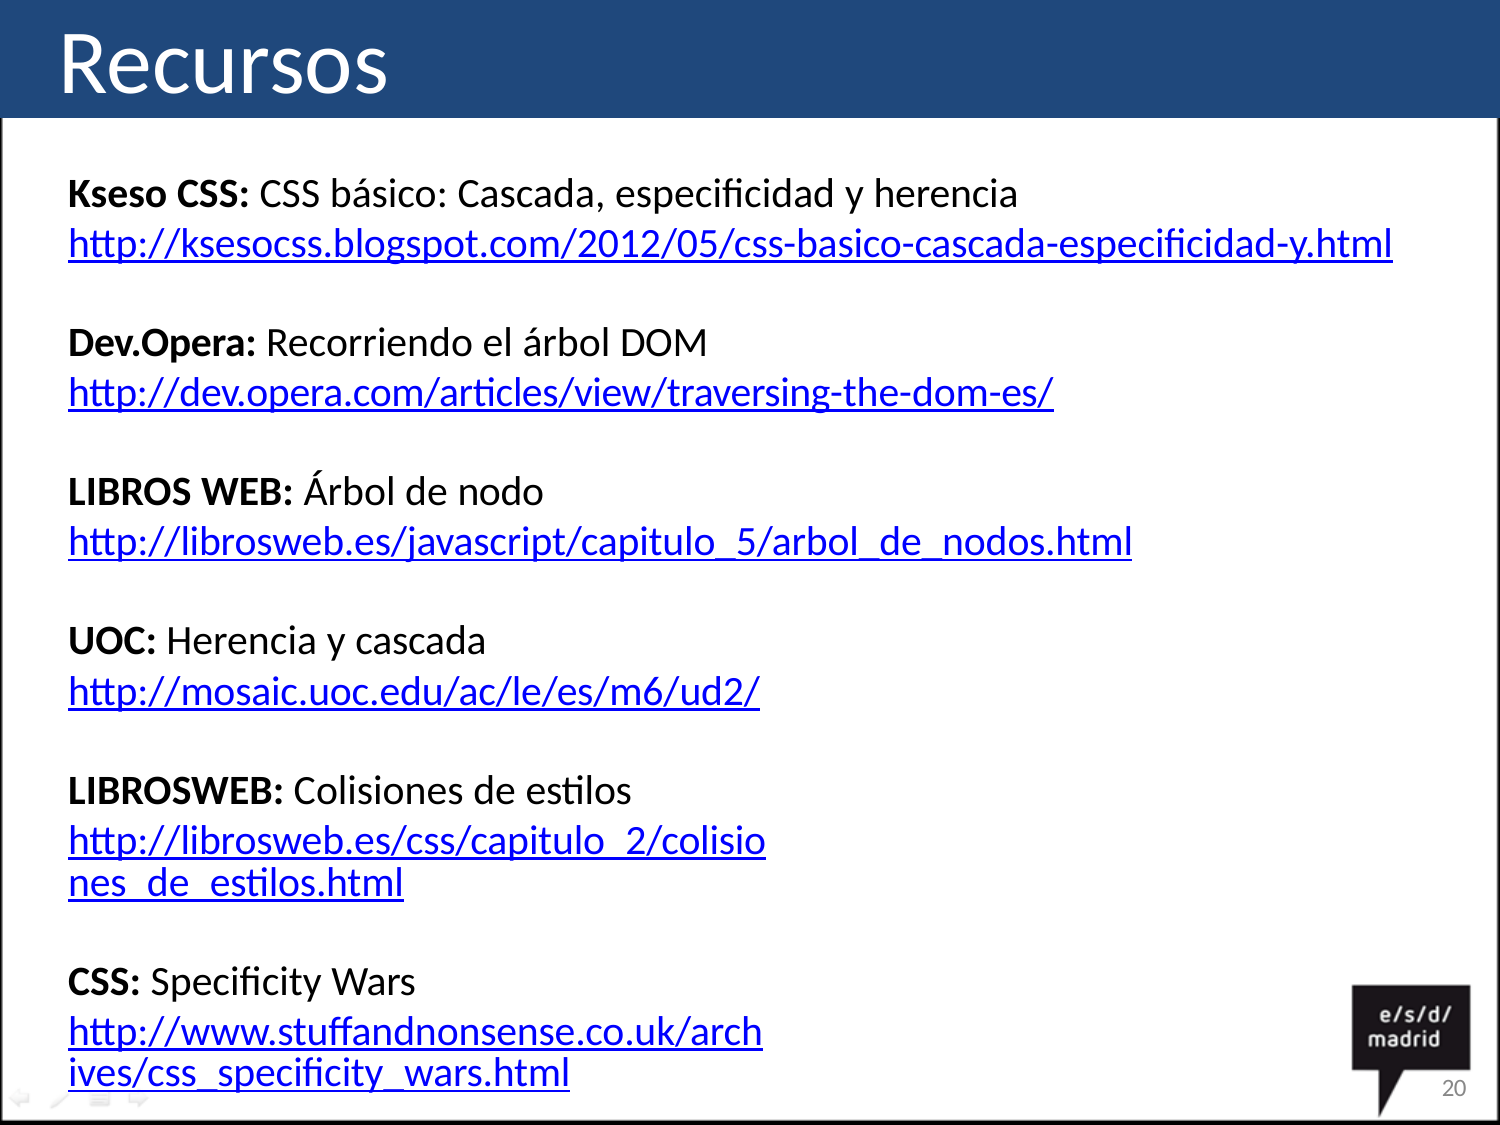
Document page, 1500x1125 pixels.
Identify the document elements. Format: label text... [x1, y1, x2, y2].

title Recursos [56, 0, 393, 190]
text_box 18 [1435, 1075, 1476, 1102]
picture [0, 118, 1500, 1125]
text_box Kseso CSS: CSS básico: Cascada, especificidad y herencia http://ksesocss.blogspot.com/2012/05/css-basico-cascada-especificidad-y.html Dev.Opera: Recorriendo el árbol DOM http://dev.opera.com/articles/view/traversing-the-dom-es/ LIBROS WEB: Árbol de nodo http://librosweb.es/javascript/capitulo_5/arbol_de_nodos.html UOC: Herencia y cascada http://mosaic.uoc.edu/ac/le/es/m6/ud2/ LIBROSWEB: Colisiones de estilos http://librosweb.es/css/capitulo_2/colisiones_de_estilos.html CSS: Specificity Wars http://www.stuffandnonsense.co.uk/archives/css_specificity_wars.html [65, 163, 1413, 1012]
